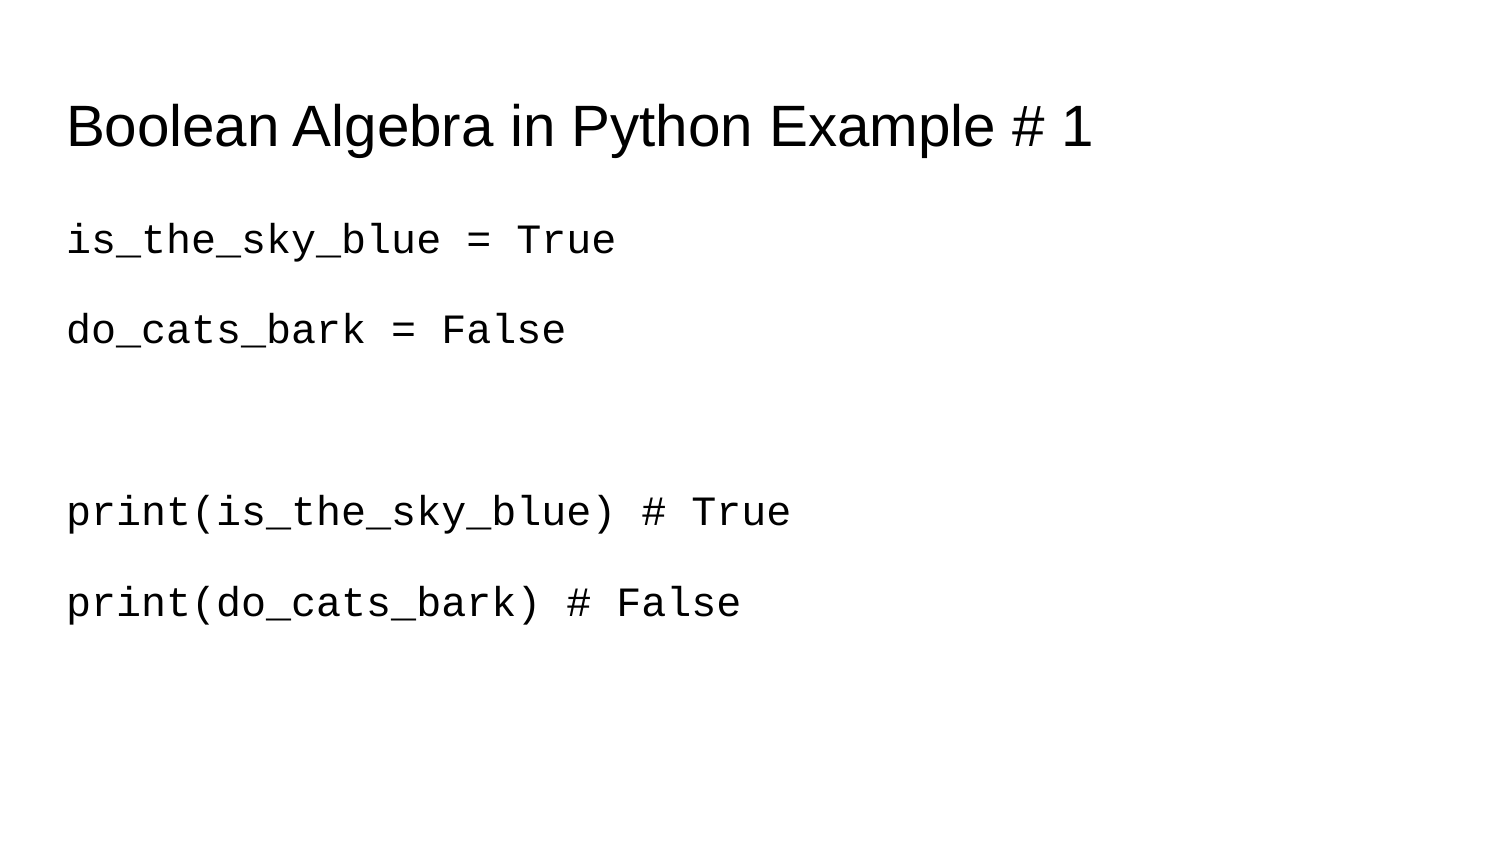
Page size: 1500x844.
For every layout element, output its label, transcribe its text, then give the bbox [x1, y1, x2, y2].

title Boolean Algebra in Python Example # 1 [51, 72, 1449, 167]
list is_the_sky_blue = True do_cats_bark = False print(is_the_sky_blue) # True print(do_cats_bark) # False [51, 189, 1449, 750]
